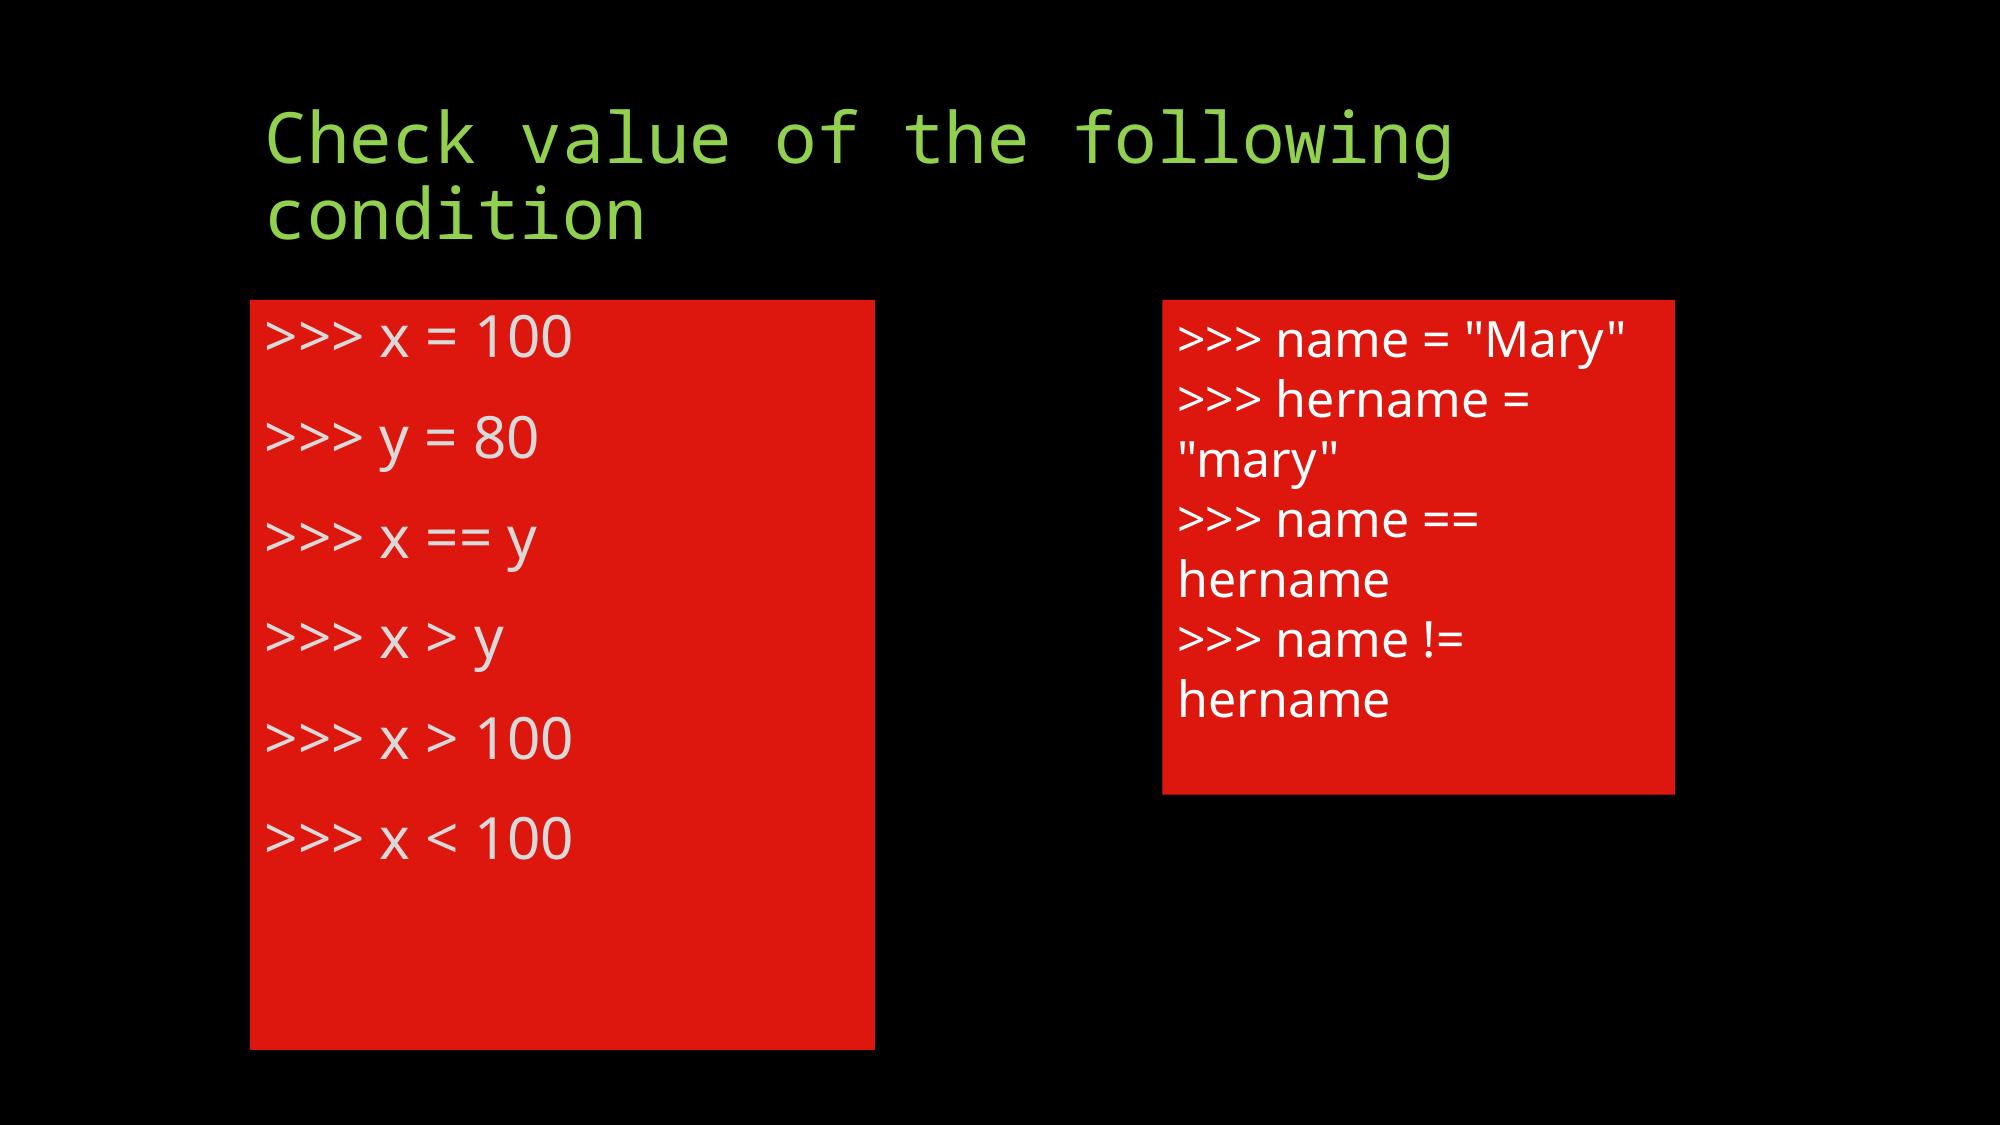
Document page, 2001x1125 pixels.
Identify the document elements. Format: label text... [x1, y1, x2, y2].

list >>> x = 100 >>> y = 80 >>> x == y >>> x > y >>> x > 100 >>> x < 100 [249, 299, 875, 1050]
text_box >>> name = "Mary" >>> hername = "mary" >>> name == hername >>> name != hername [1162, 299, 1675, 795]
title Check value of the following condition [249, 75, 1750, 263]
